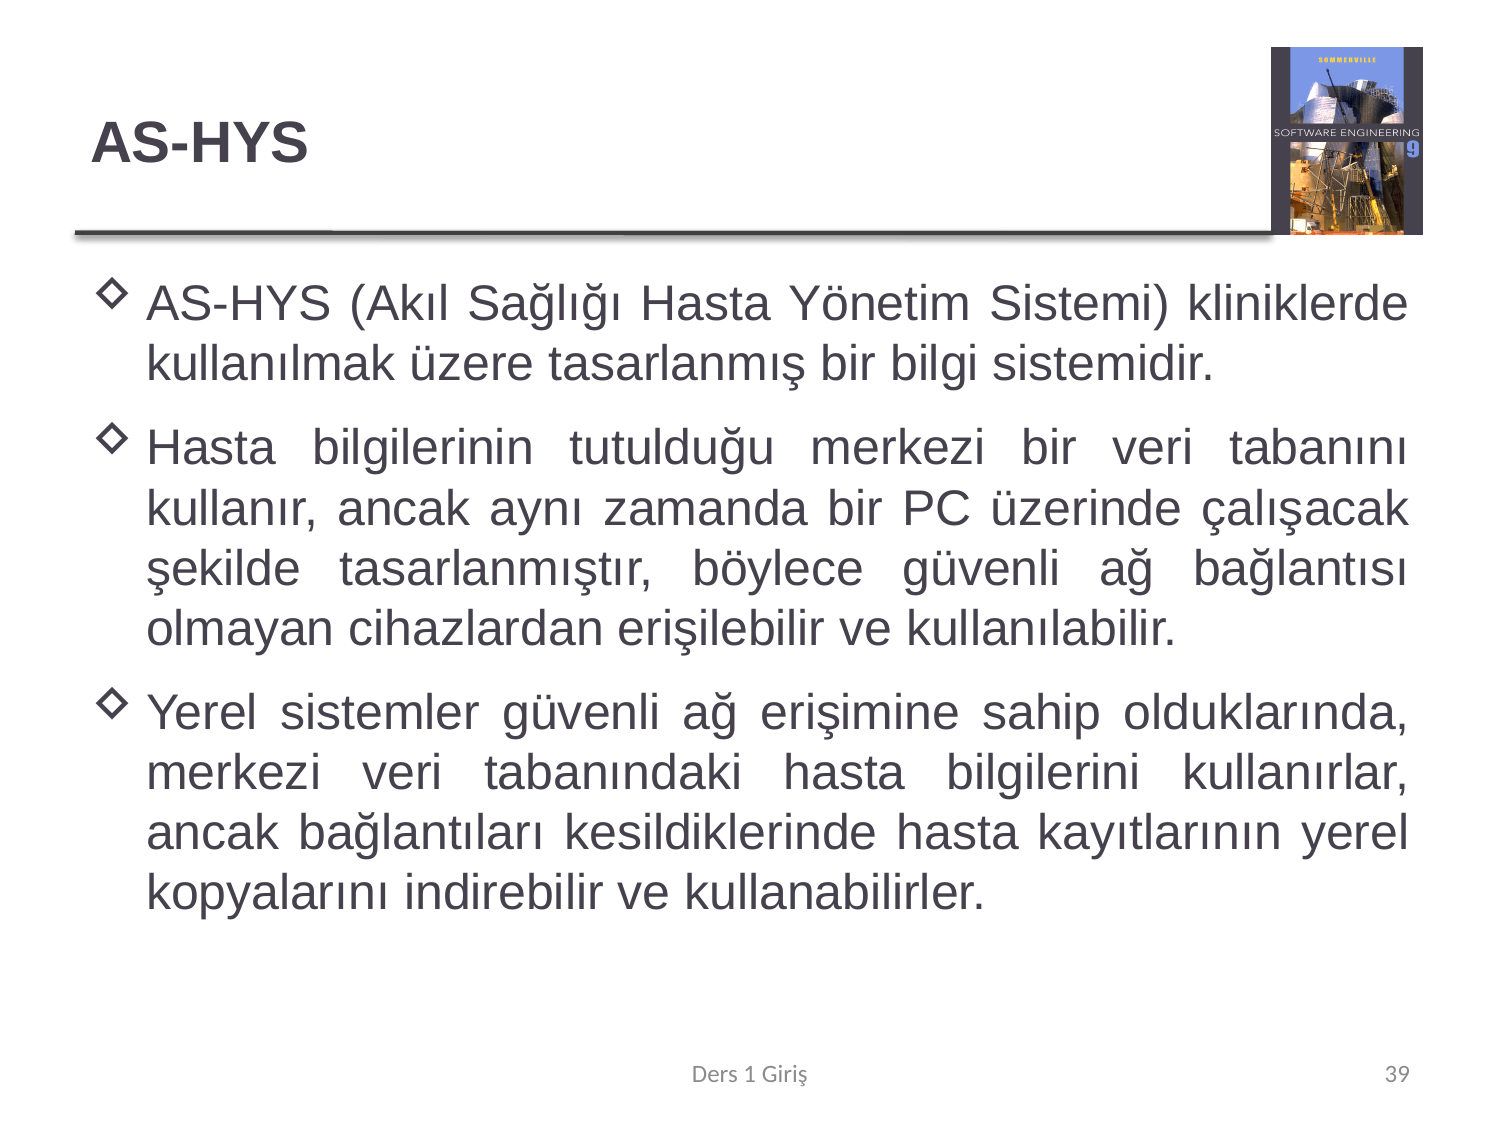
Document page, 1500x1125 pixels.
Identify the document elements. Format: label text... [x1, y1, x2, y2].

slide_number 39 [1074, 1042, 1425, 1103]
title AS-HYS [74, 44, 1272, 233]
picture [1272, 47, 1423, 235]
footer Ders 1 Giriş [512, 1042, 988, 1103]
list AS-HYS (Akıl Sağlığı Hasta Yönetim Sistemi) kliniklerde kullanılmak üzere tasarlanmış bir bilgi sistemidir. Hasta bilgilerinin tutulduğu merkezi bir veri tabanını kullanır, ancak aynı zamanda bir PC üzerinde çalışacak şekilde tasarlanmıştır, böylece güvenli ağ bağlantısı olmayan cihazlardan erişilebilir ve kullanılabilir. Yerel sistemler güvenli ağ erişimine sahip olduklarında, merkezi veri tabanındaki hasta bilgilerini kullanırlar, ancak bağlantıları kesildiklerinde hasta kayıtlarının yerel kopyalarını indirebilir ve kullanabilirler. [75, 262, 1425, 1005]
